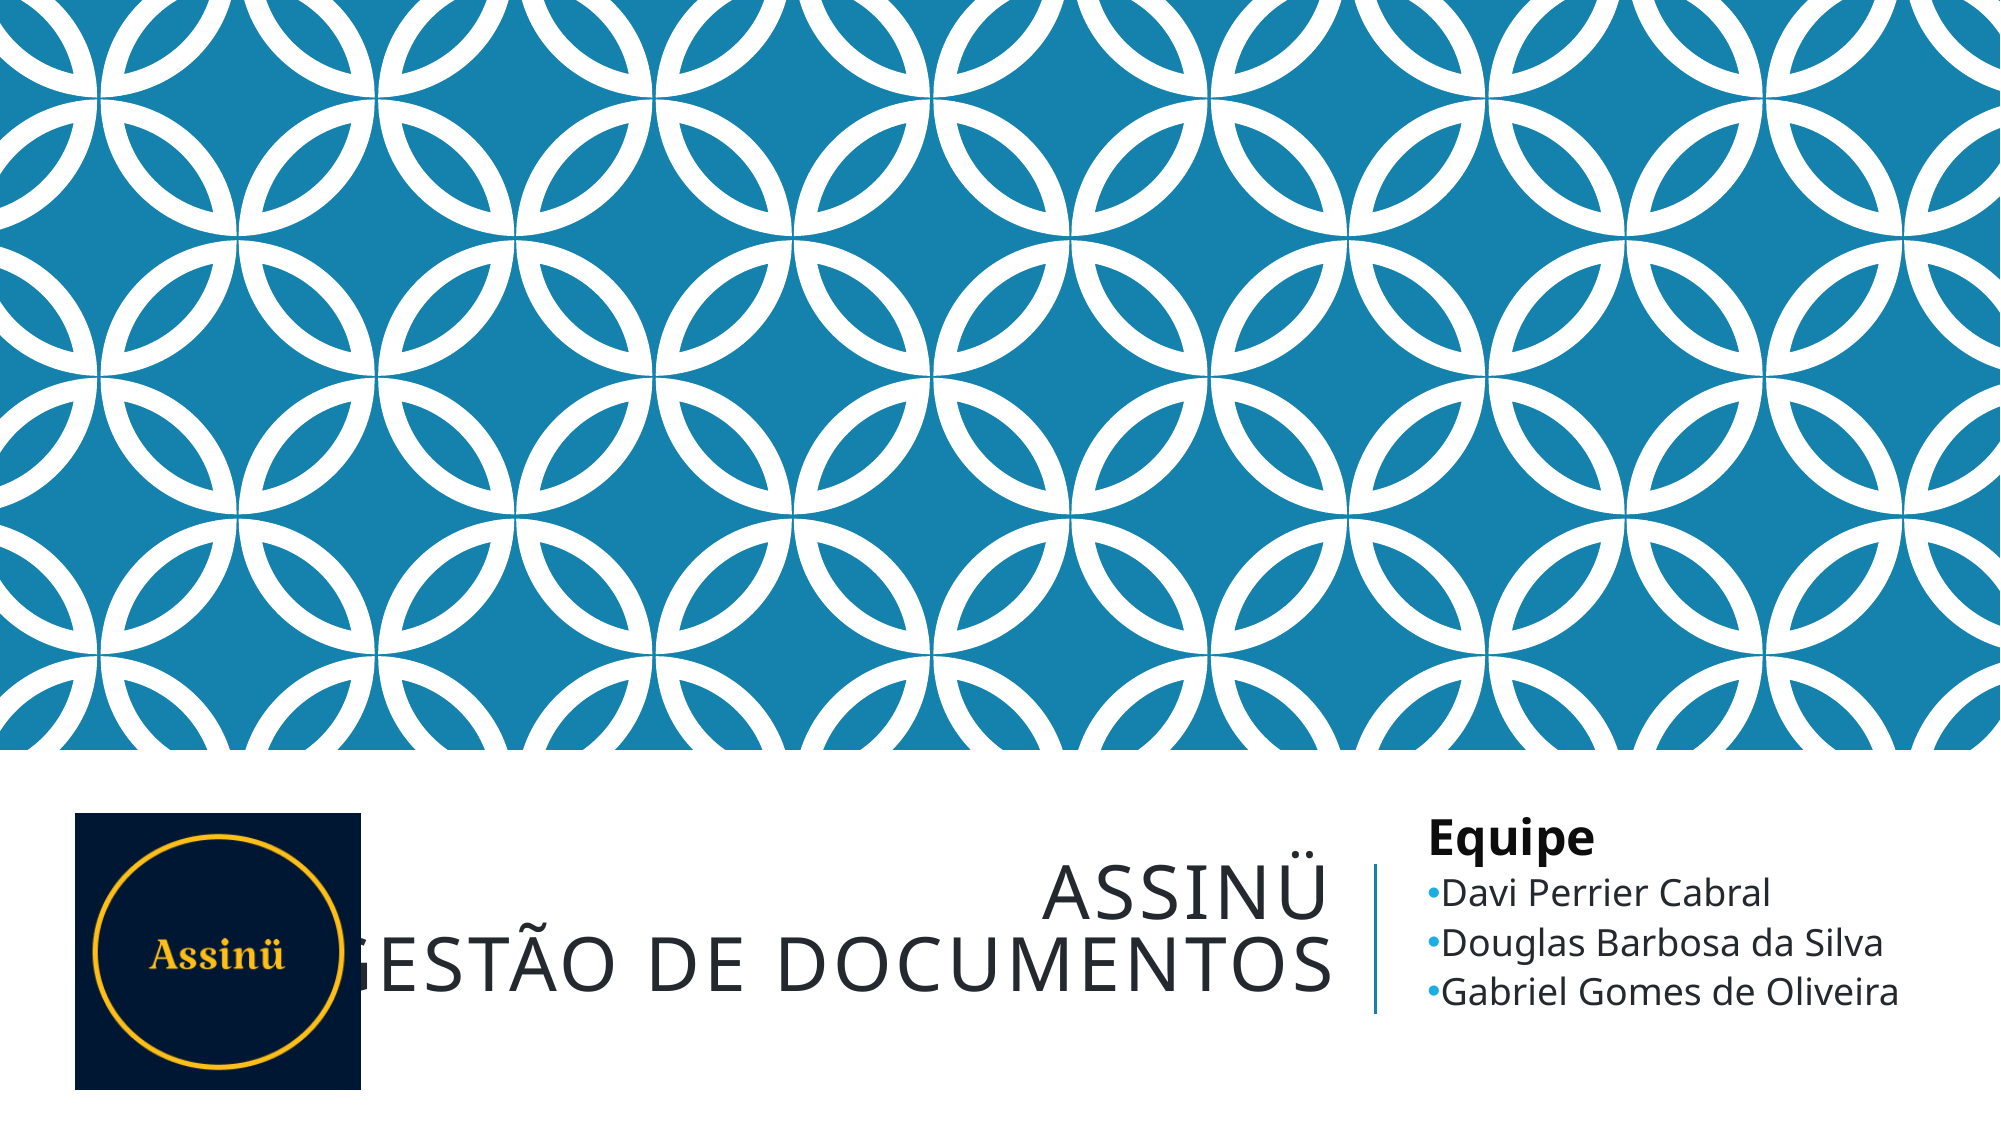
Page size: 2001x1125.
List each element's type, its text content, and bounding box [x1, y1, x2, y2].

subtitle Equipe Davi Perrier Cabral Douglas Barbosa da Silva Gabriel Gomes de Oliveira [1412, 813, 1938, 1054]
title Assinü Gestão de Documentos [364, 813, 1350, 1054]
picture [74, 813, 362, 1090]
